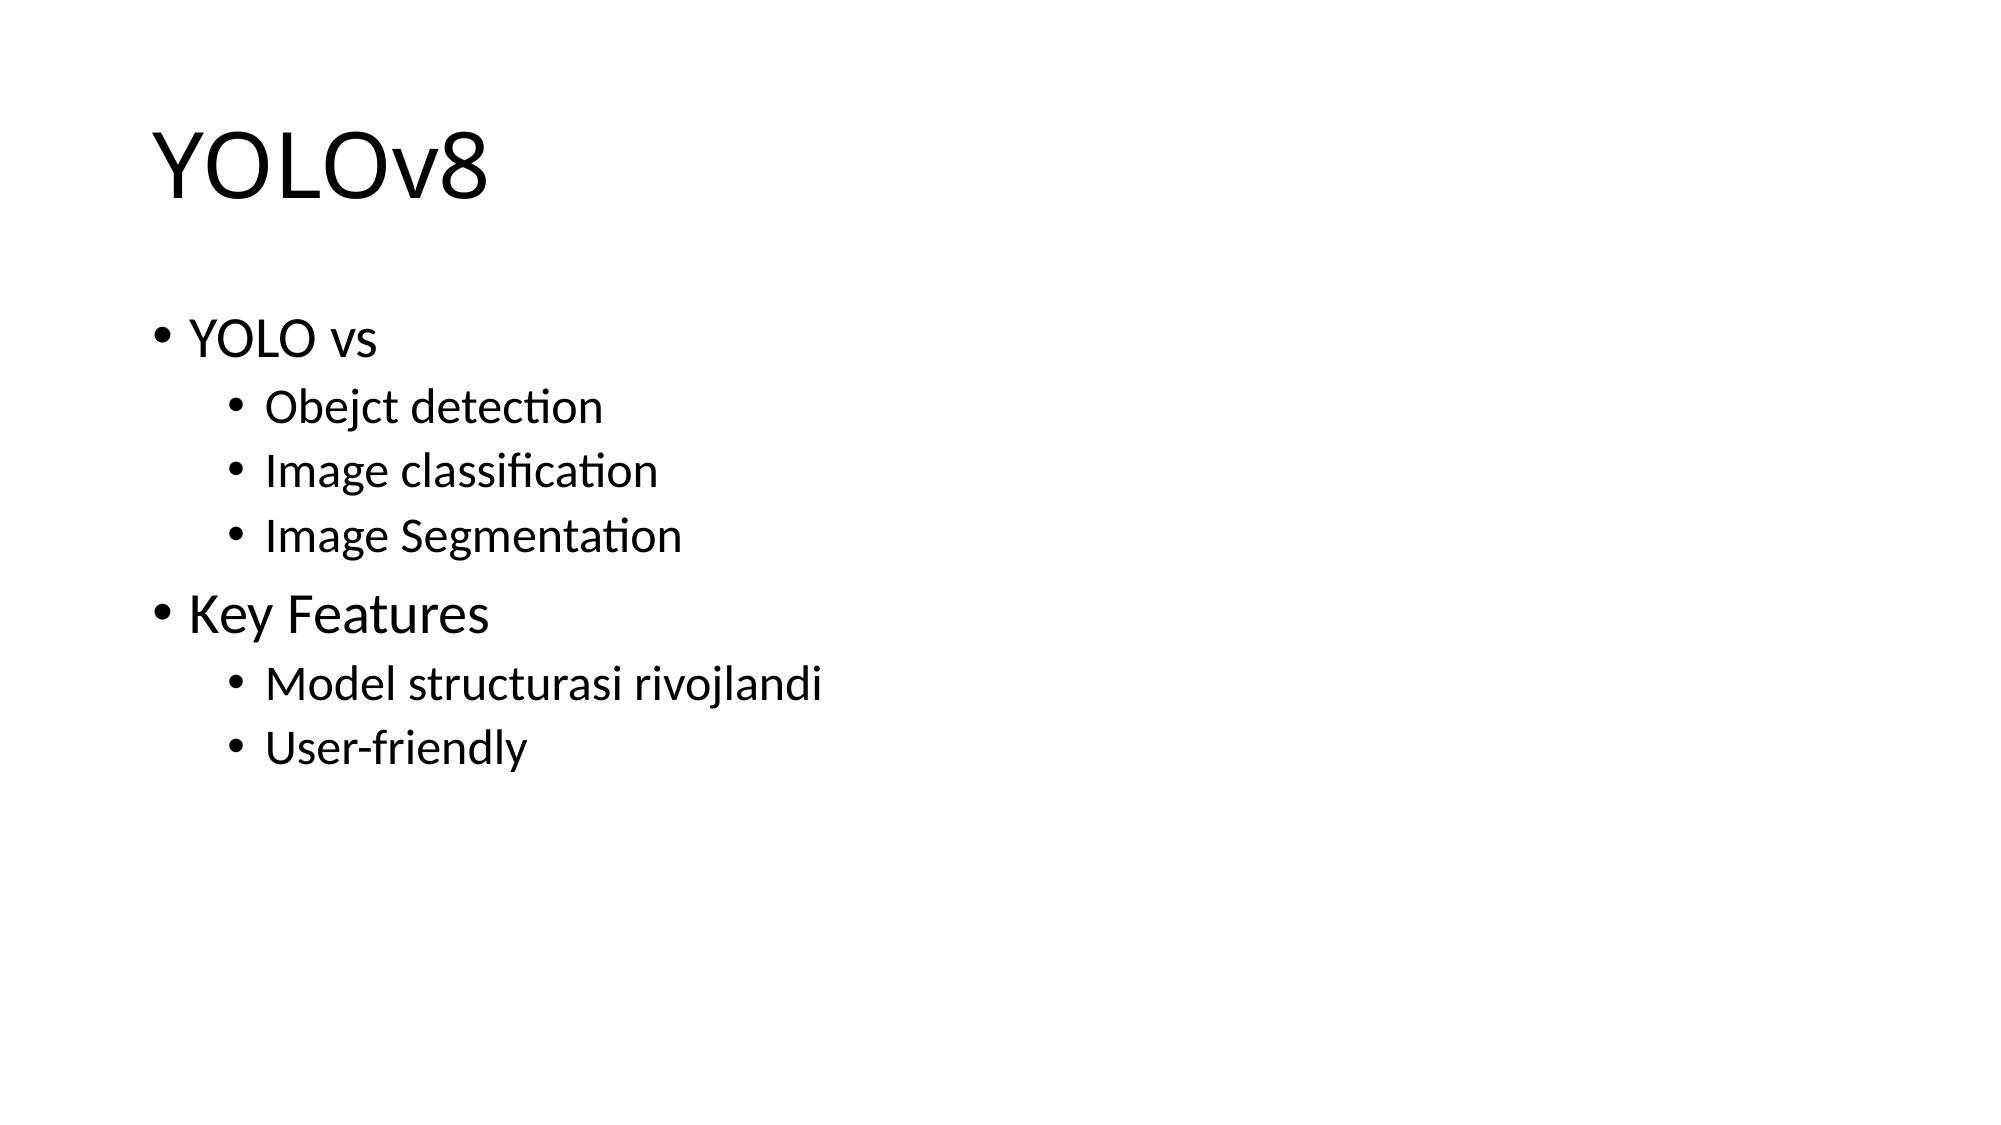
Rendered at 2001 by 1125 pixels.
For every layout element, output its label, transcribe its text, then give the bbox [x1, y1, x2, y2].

list YOLO vs Obejct detection Image classification Image Segmentation Key Features Model structurasi rivojlandi User-friendly [137, 299, 1863, 1014]
title YOLOv8 [137, 59, 1863, 278]
